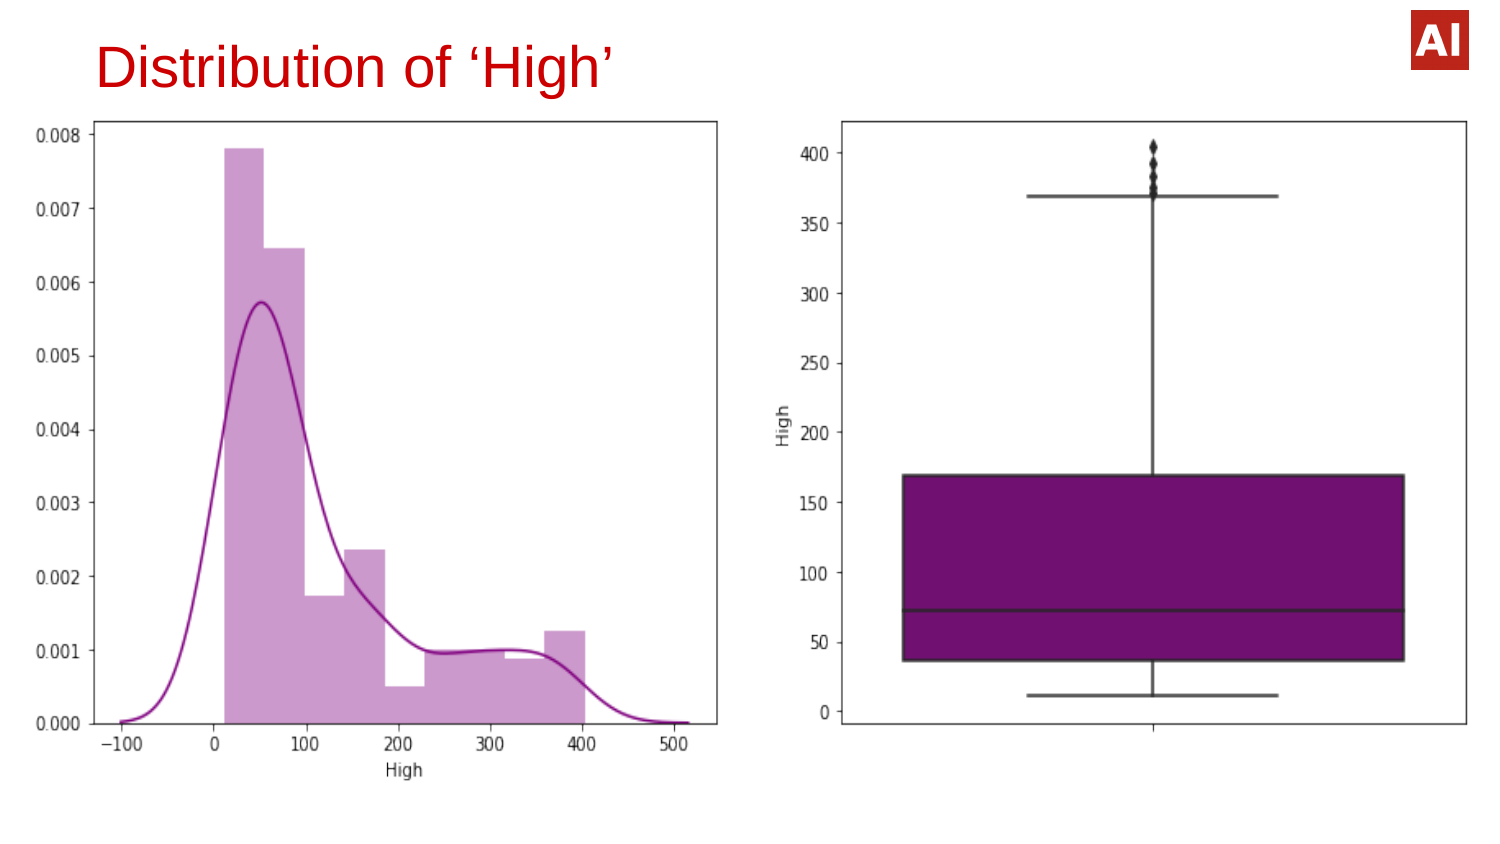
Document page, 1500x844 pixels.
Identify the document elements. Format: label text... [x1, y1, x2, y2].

picture [1411, 10, 1469, 70]
picture [0, 107, 1476, 794]
title Distribution of ‘High’ [80, 36, 1125, 91]
